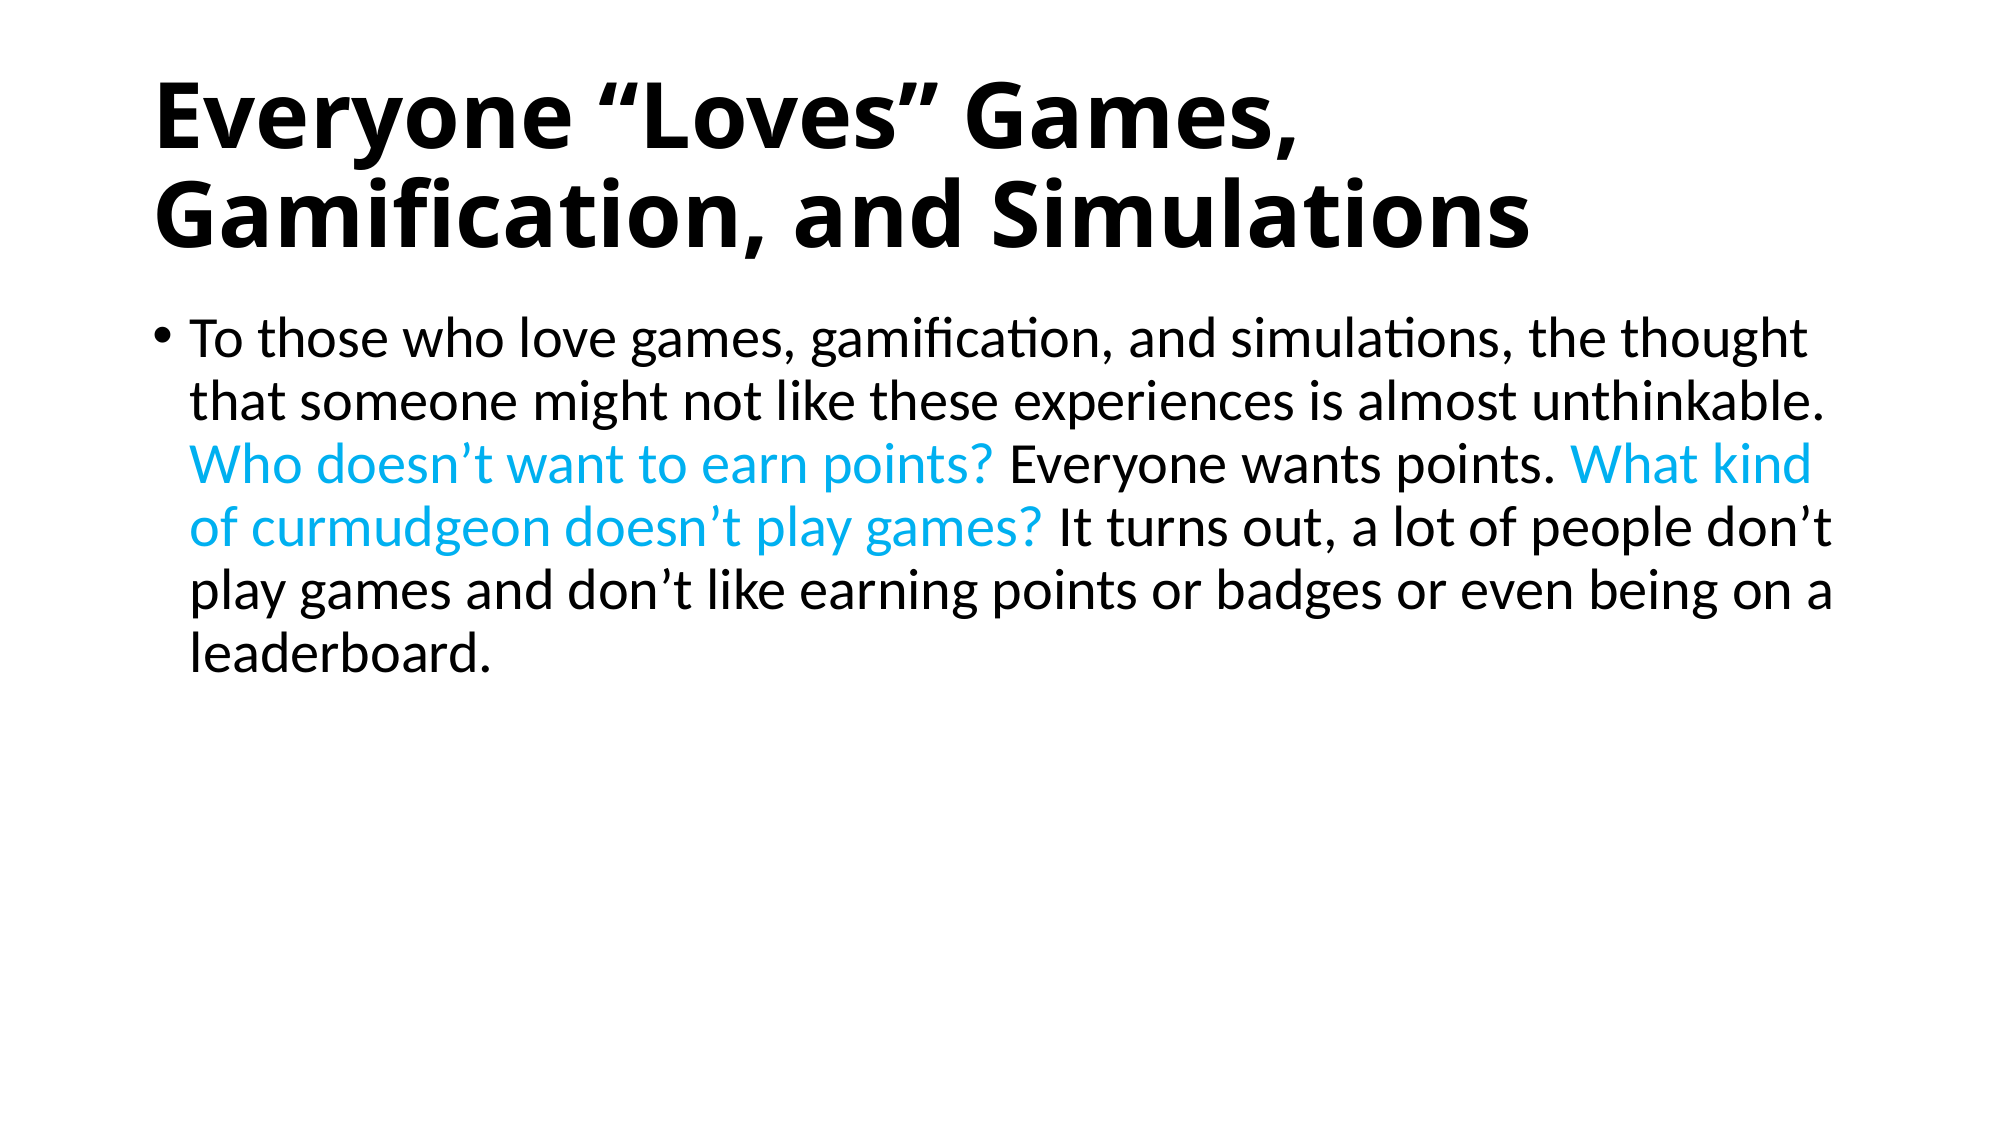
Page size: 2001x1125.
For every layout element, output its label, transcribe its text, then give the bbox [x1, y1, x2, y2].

title Everyone “Loves” Games, Gamification, and Simulations [137, 59, 1863, 278]
list To those who love games, gamification, and simulations, the thought that someone might not like these experiences is almost unthinkable. Who doesn’t want to earn points? Everyone wants points. What kind of curmudgeon doesn’t play games? It turns out, a lot of people don’t play games and don’t like earning points or badges or even being on a leaderboard. [137, 299, 1863, 1014]
